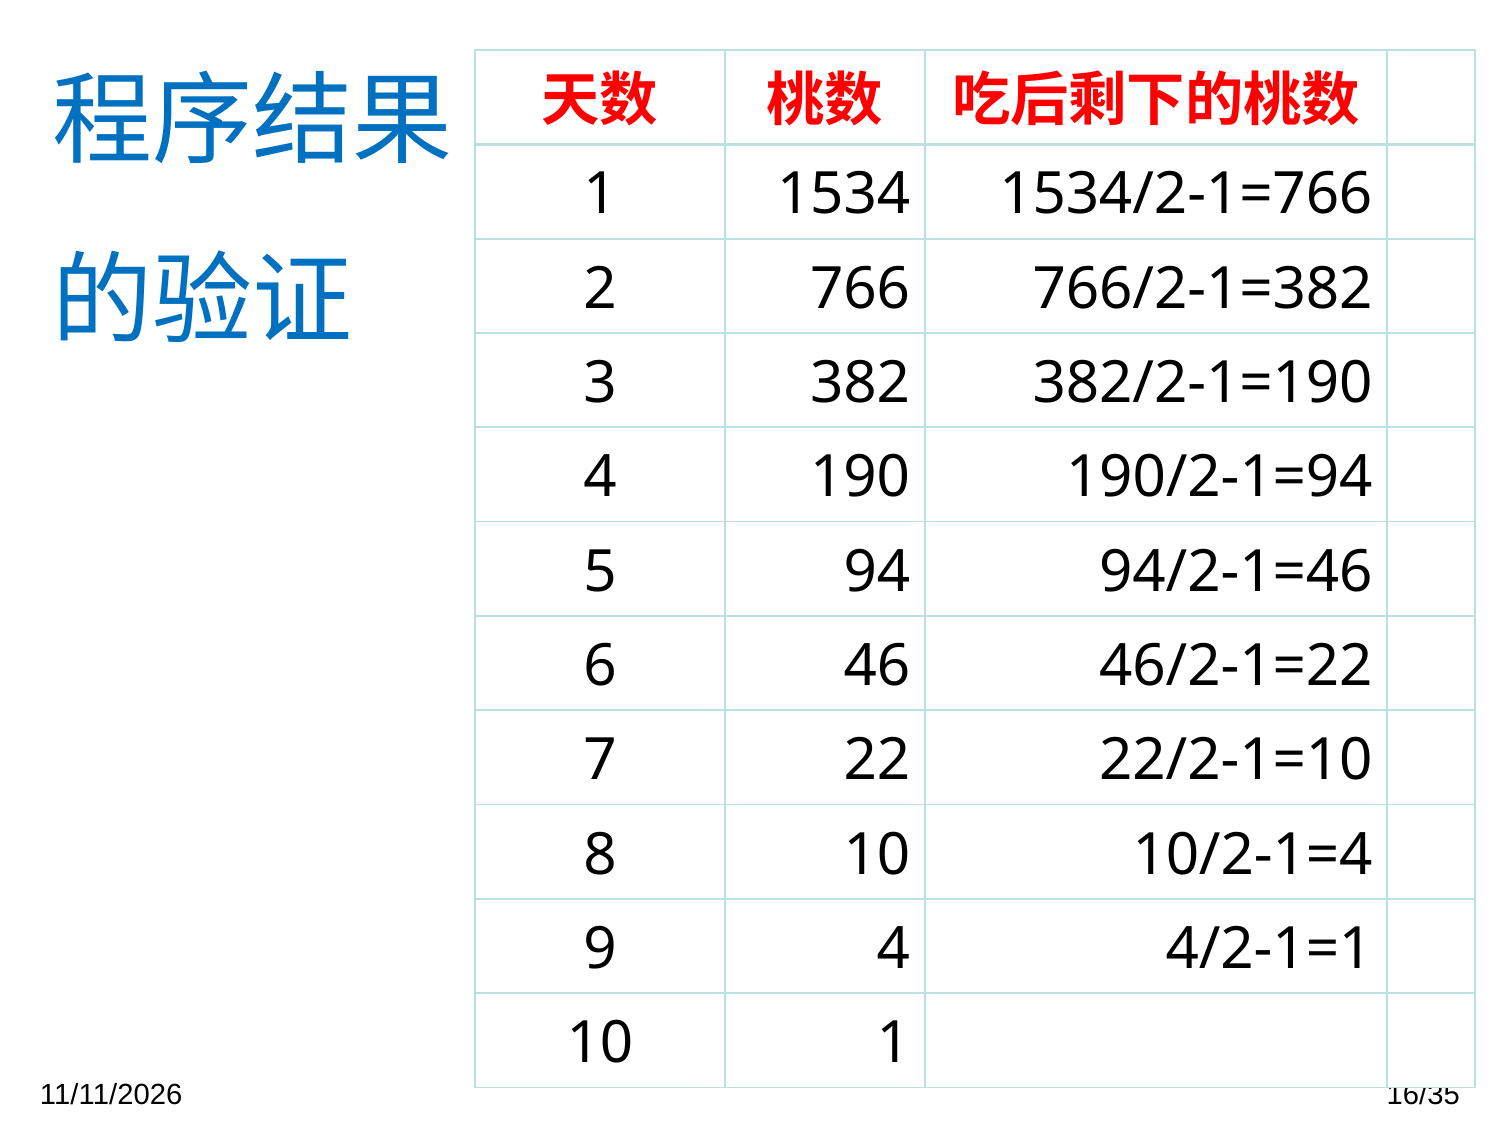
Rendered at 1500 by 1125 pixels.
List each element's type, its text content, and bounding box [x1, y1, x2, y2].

table_cell [1388, 711, 1474, 804]
table_header 天数 [476, 51, 724, 143]
table_cell 46/2-1=22 [926, 617, 1386, 709]
table_cell 2 [476, 240, 724, 332]
slide_number 16/35 [1187, 1088, 1476, 1103]
table_cell 4/2-1=1 [926, 900, 1386, 992]
table_cell 190/2-1=94 [926, 428, 1386, 521]
table_cell [1388, 617, 1474, 709]
table_cell 10 [726, 805, 924, 898]
table_cell 1534 [726, 146, 924, 238]
table_cell 22/2-1=10 [926, 711, 1386, 804]
table_cell [1388, 428, 1474, 521]
table_cell 10/2-1=4 [926, 805, 1386, 898]
table_cell [1388, 334, 1474, 426]
table_header [1388, 51, 1474, 143]
table_cell 7 [476, 711, 724, 804]
table_cell [1388, 240, 1474, 332]
table_header 桃数 [726, 51, 924, 143]
table_cell 4 [726, 900, 924, 992]
table_cell 3 [476, 334, 724, 426]
table_cell [1388, 994, 1474, 1087]
table_cell 190 [726, 428, 924, 521]
table_cell 22 [726, 711, 924, 804]
table_cell 46 [726, 617, 924, 709]
table_cell [1388, 522, 1474, 615]
table_cell 766/2-1=382 [926, 240, 1386, 332]
table_cell 8 [476, 805, 724, 898]
table_cell 1 [726, 994, 924, 1087]
table_cell [1388, 900, 1474, 992]
table_cell 10 [476, 994, 724, 1087]
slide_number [24, 1074, 376, 1103]
table_cell 4 [476, 428, 724, 521]
title 程序结果的验证 [37, 75, 474, 275]
table_cell 766 [726, 240, 924, 332]
table_cell 94 [726, 522, 924, 615]
table_cell 6 [476, 617, 724, 709]
table_cell 1534/2-1=766 [926, 146, 1386, 238]
table_cell 382 [726, 334, 924, 426]
table_cell 1 [476, 146, 724, 238]
table_cell [926, 994, 1386, 1087]
table_cell 94/2-1=46 [926, 522, 1386, 615]
table_cell 382/2-1=190 [926, 334, 1386, 426]
table_cell 5 [476, 522, 724, 615]
table_header 吃后剩下的桃数 [926, 51, 1386, 143]
table_cell [1388, 146, 1474, 238]
table_cell 9 [476, 900, 724, 992]
table_cell [1388, 805, 1474, 898]
